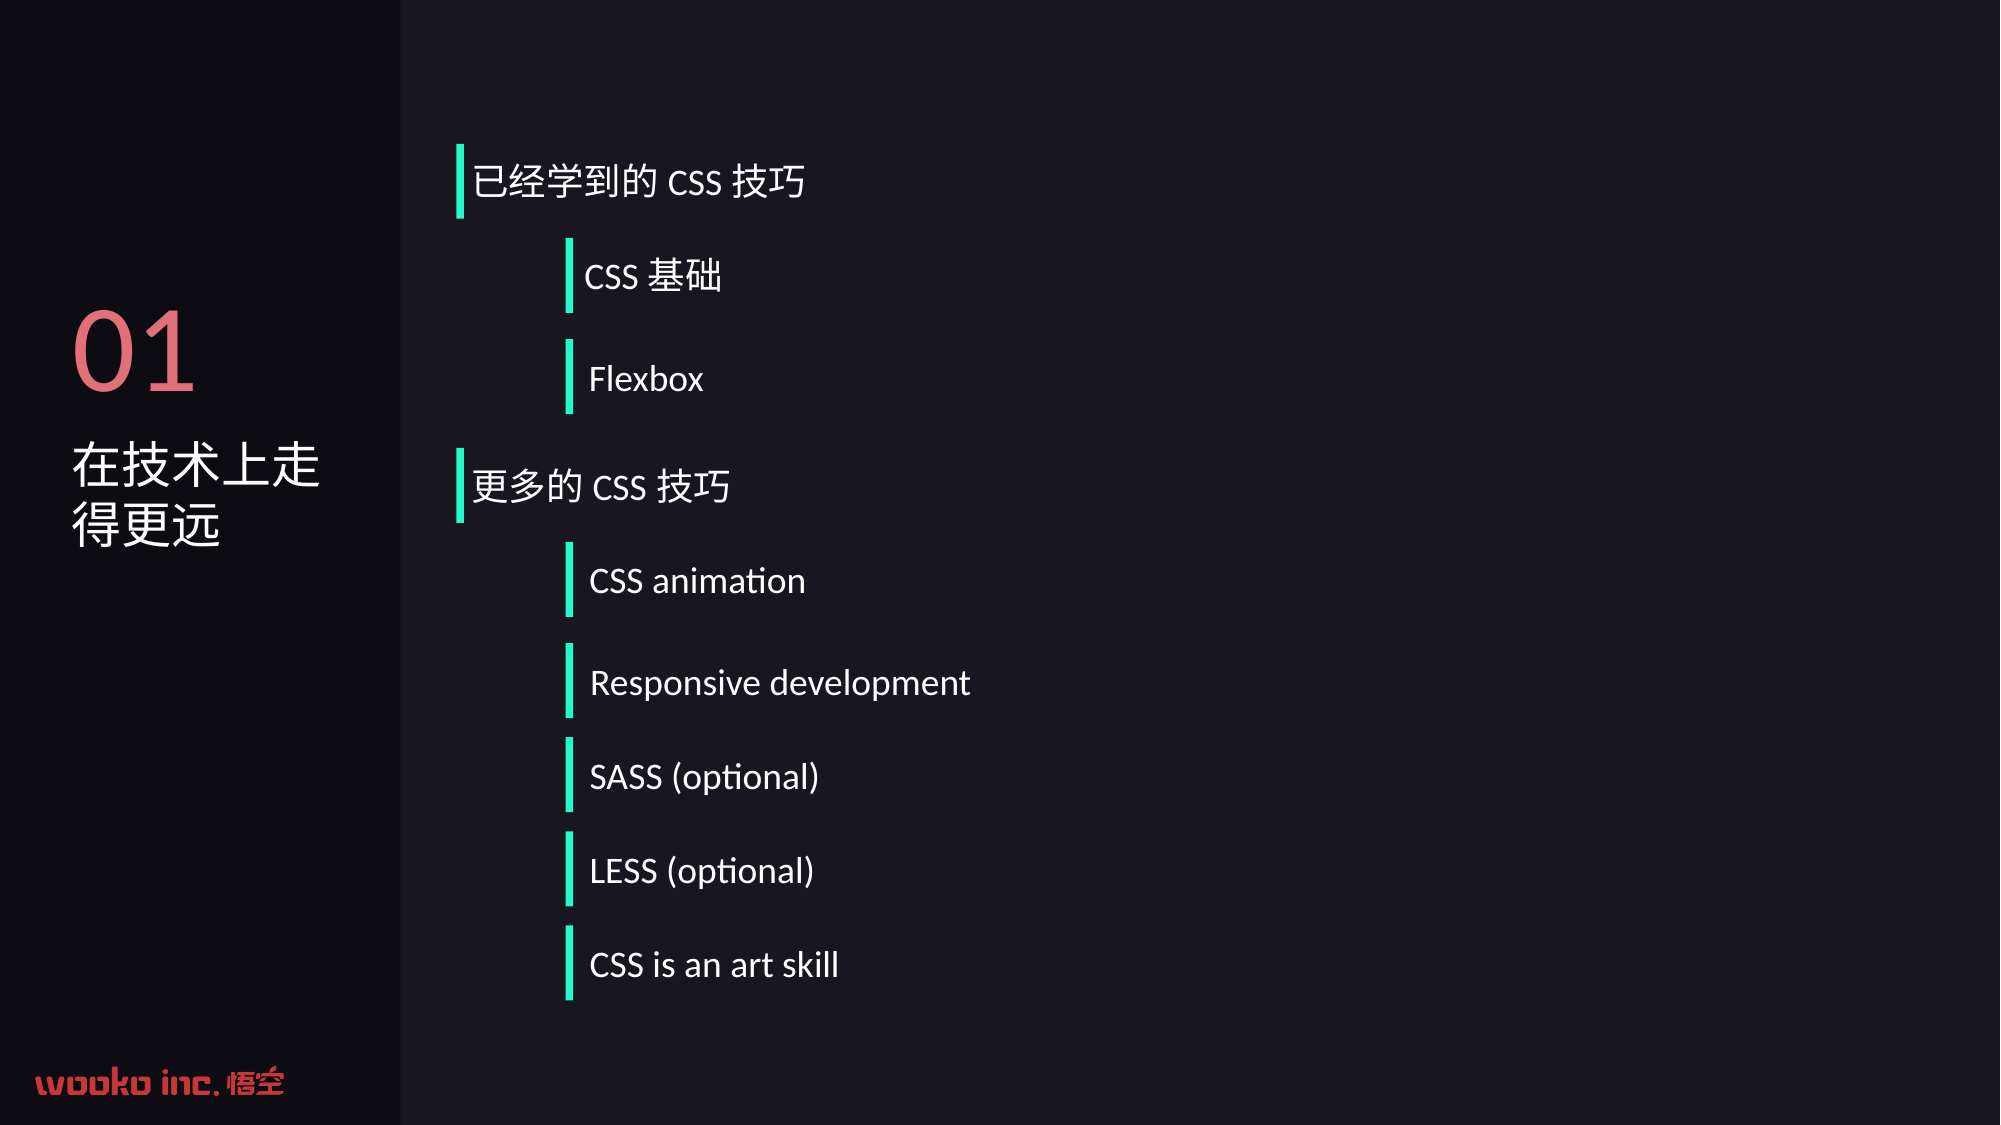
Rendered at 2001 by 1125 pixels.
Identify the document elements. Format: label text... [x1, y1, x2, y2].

text_box [565, 237, 574, 314]
text_box LESS (optional) [574, 838, 831, 899]
text_box 已经学到的CSS技巧 [465, 150, 822, 211]
text_box [565, 736, 574, 813]
text_box CSS基础 [574, 244, 738, 305]
text_box [455, 447, 465, 524]
text_box CSS is an art skill [574, 932, 855, 993]
text_box [455, 143, 465, 220]
text_box [565, 642, 574, 719]
text_box 01 [57, 259, 214, 424]
picture [35, 1065, 284, 1096]
text_box [565, 541, 574, 618]
text_box [0, 0, 401, 1125]
text_box Responsive development [575, 650, 987, 711]
text_box 更多的CSS技巧 [465, 455, 746, 515]
text_box [565, 830, 574, 907]
text_box SASS (optional) [574, 744, 836, 805]
text_box [565, 338, 574, 415]
text_box Flexbox [574, 346, 719, 406]
text_box [565, 924, 574, 1001]
text_box CSS animation [574, 549, 822, 609]
text_box 在技术上走得更远 [56, 425, 347, 561]
